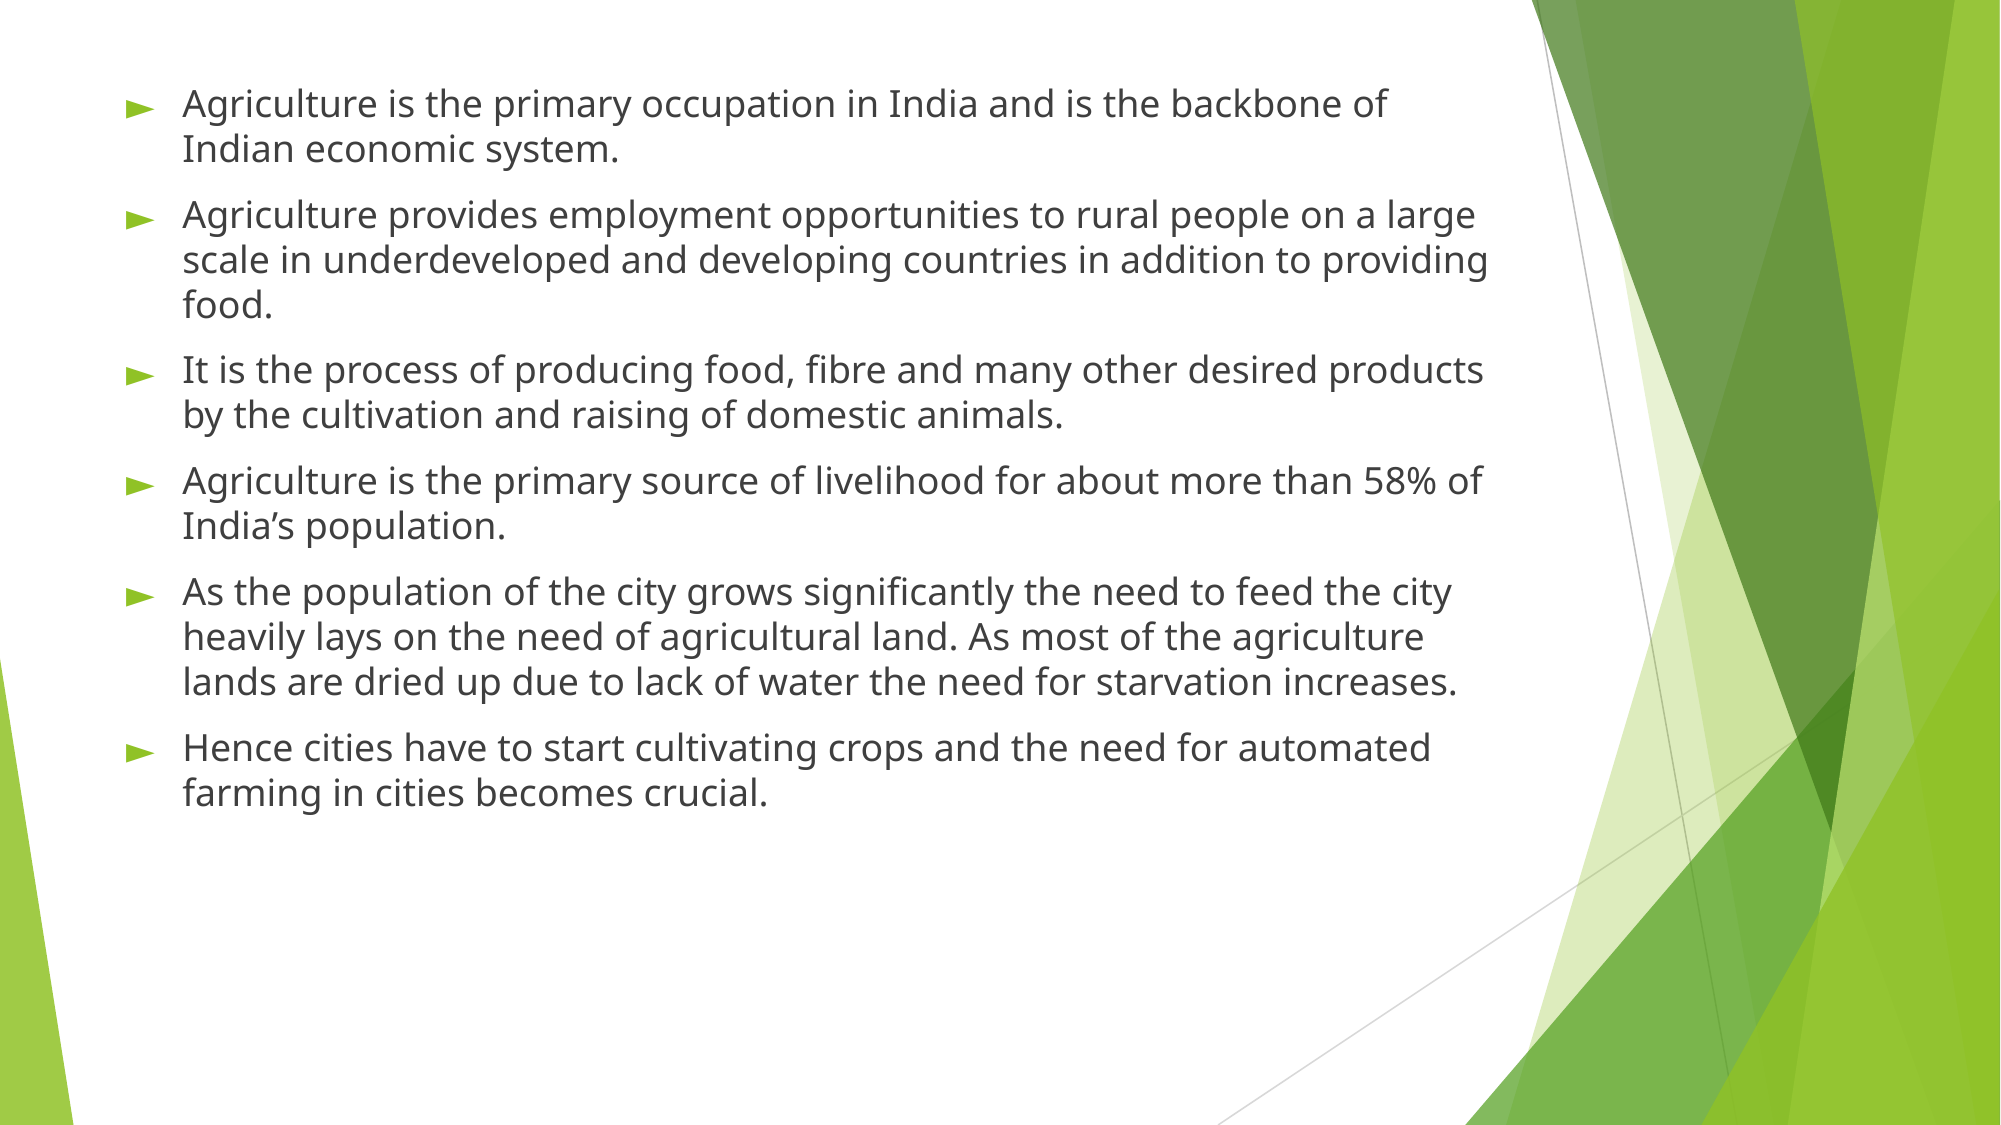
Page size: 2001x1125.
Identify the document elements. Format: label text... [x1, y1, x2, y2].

list Agriculture is the primary occupation in India and is the backbone of Indian economic system. Agriculture provides employment opportunities to rural people on a large scale in underdeveloped and developing countries in addition to providing food. It is the process of producing food, fibre and many other desired products by the cultivation and raising of domestic animals. Agriculture is the primary source of livelihood for about more than 58% of India’s population. As the population of the city grows significantly the need to feed the city heavily lays on the need of agricultural land. As most of the agriculture lands are dried up due to lack of water the need for starvation increases. Hence cities have to start cultivating crops and the need for automated farming in cities becomes crucial. [111, 72, 1522, 991]
